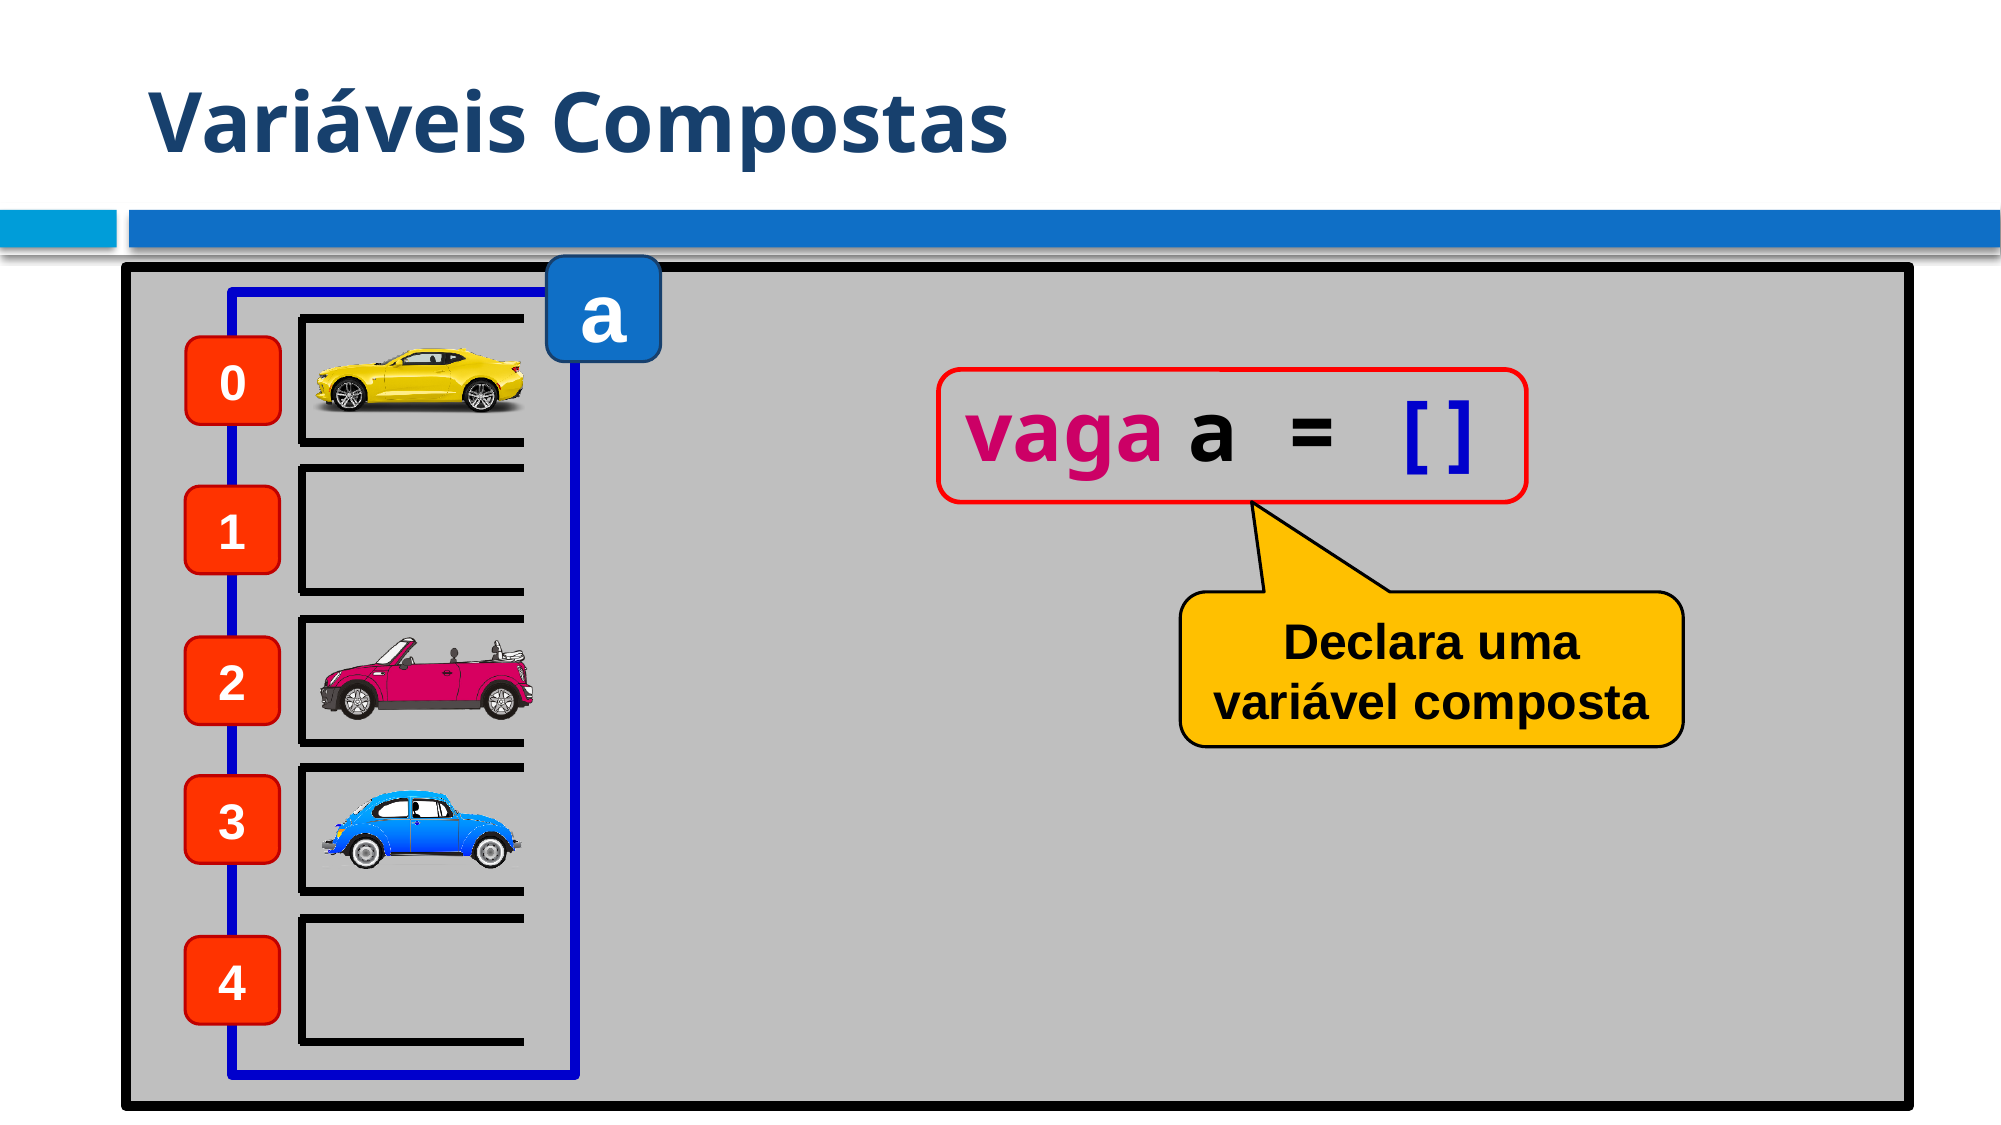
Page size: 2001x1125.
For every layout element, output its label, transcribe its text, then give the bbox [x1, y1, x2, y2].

text_box 0 [184, 335, 282, 426]
picture [313, 346, 525, 414]
text_box 2 [183, 635, 282, 727]
title Variáveis Compostas [133, 37, 1918, 200]
text_box [480, 291, 576, 1077]
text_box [347, 424, 476, 568]
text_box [348, 568, 476, 635]
picture [320, 789, 522, 870]
text_box vaga a = [] [893, 361, 1532, 495]
text_box [231, 291, 342, 1077]
text_box [936, 367, 1528, 504]
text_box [347, 268, 476, 345]
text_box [347, 880, 476, 1093]
text_box 1 [183, 484, 282, 576]
text_box Declara uma variável composta [1178, 500, 1685, 749]
slide_number [0, 208, 117, 249]
picture [320, 636, 533, 721]
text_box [347, 730, 476, 788]
text_box 4 [183, 934, 282, 1026]
text_box 3 [183, 774, 282, 865]
text_box a [544, 254, 663, 364]
text_box [124, 266, 1911, 1107]
